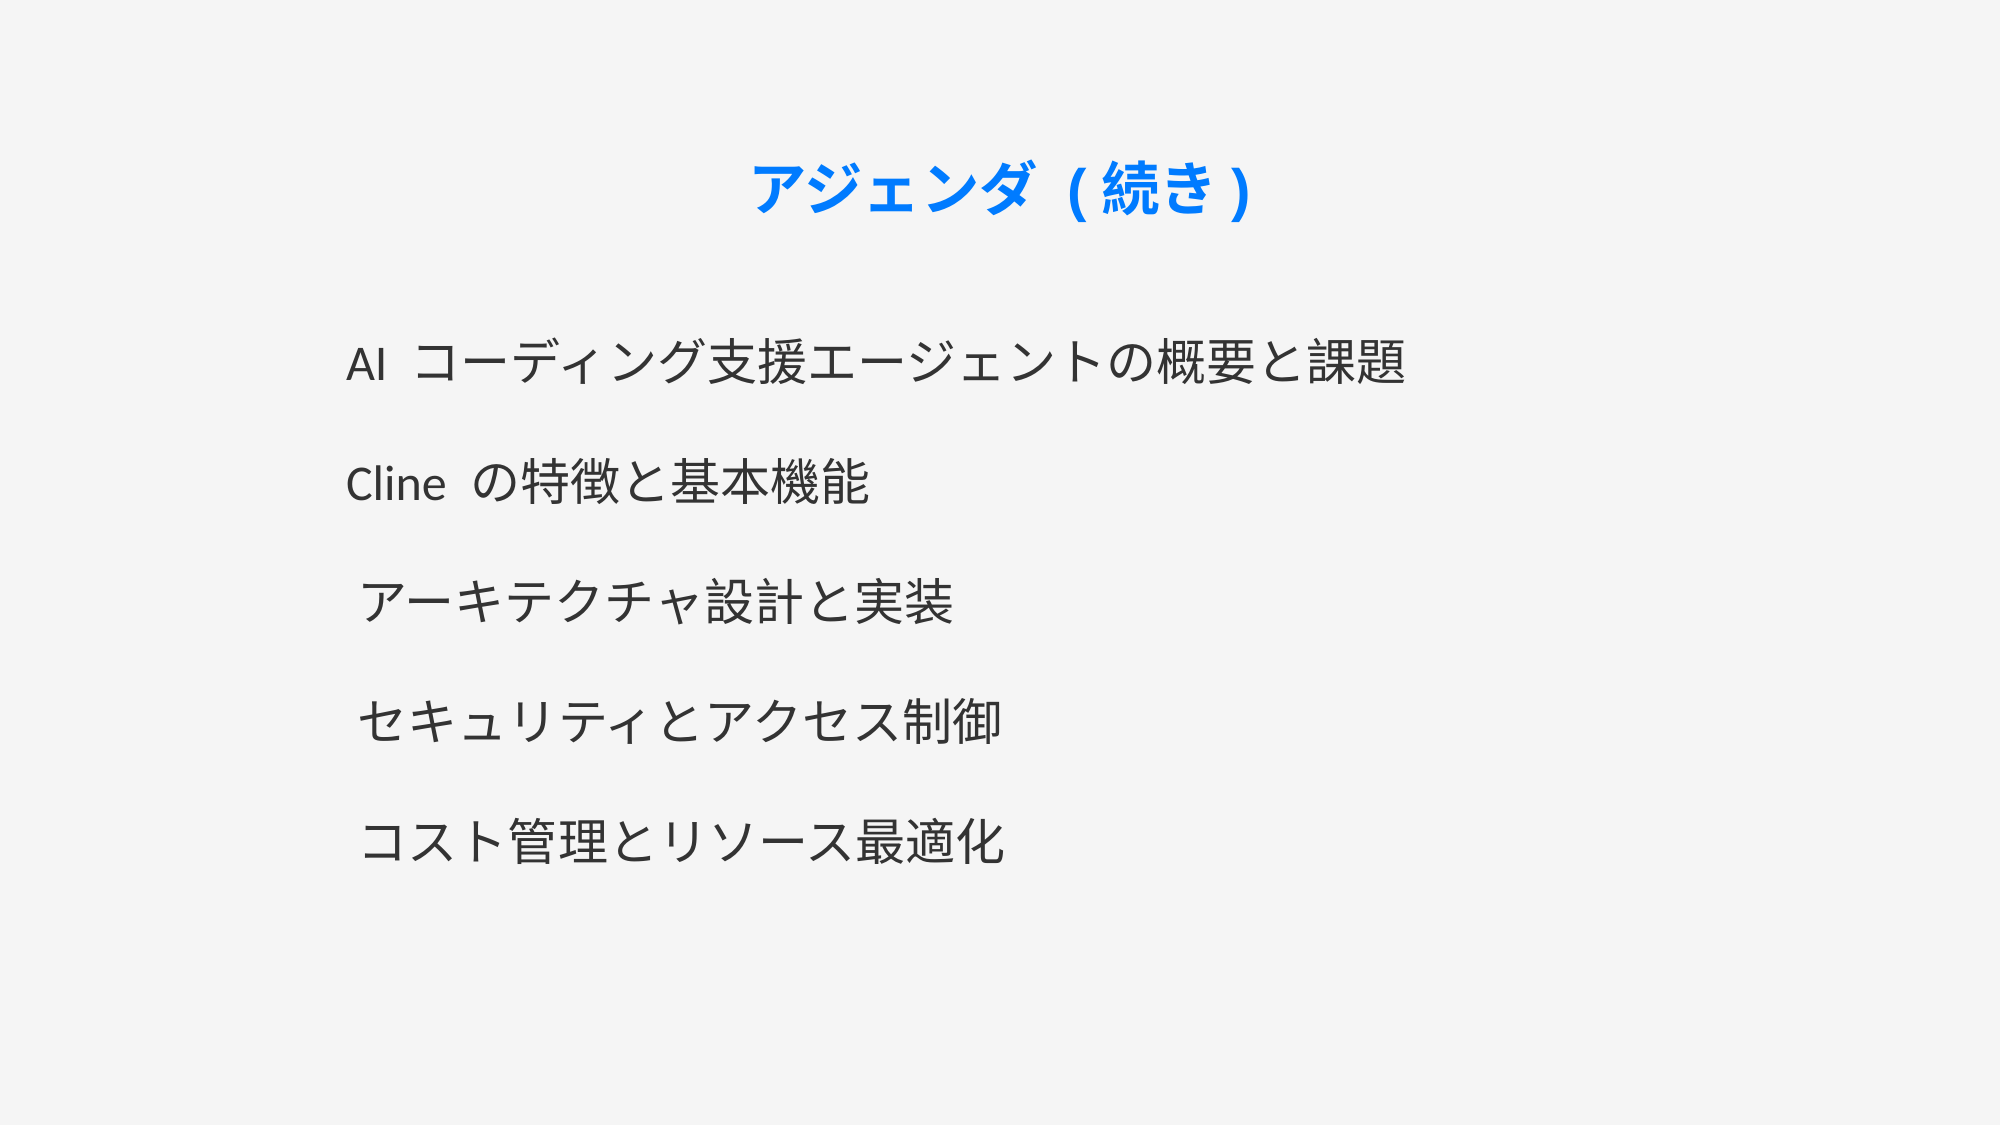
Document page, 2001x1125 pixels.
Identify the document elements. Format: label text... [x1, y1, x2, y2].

text_box セキュリティとアクセス制御 [319, 659, 1880, 779]
text_box AI コーディング支援エージェントの概要と課題 [319, 299, 1880, 419]
text_box アーキテクチャ設計と実装 [319, 539, 1880, 659]
text_box コスト管理とリソース最適化 [319, 779, 1880, 900]
text_box Cline の特徴と基本機能 [319, 419, 1880, 539]
text_box アジェンダ (続き) [200, 74, 1800, 300]
